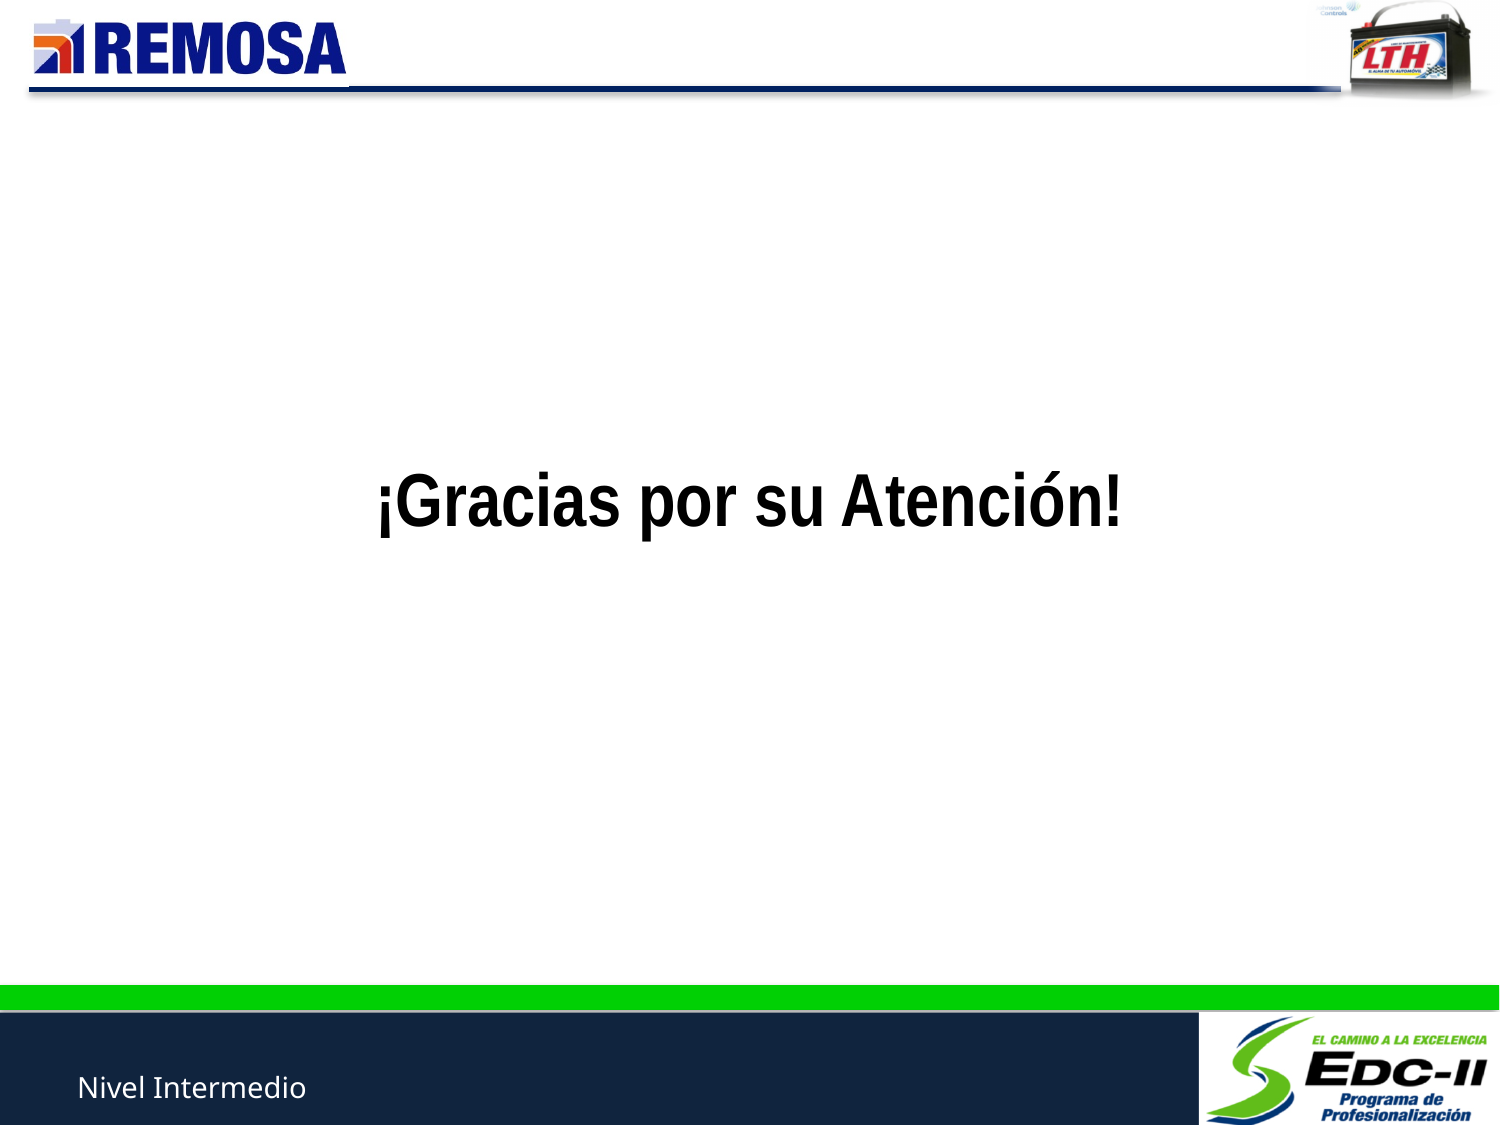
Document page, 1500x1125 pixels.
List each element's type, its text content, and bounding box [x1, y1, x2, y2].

picture [1335, 23, 1479, 78]
title ¡Gracias por su Atención! [0, 444, 1500, 563]
picture [29, 7, 349, 87]
picture [1198, 1012, 1500, 1125]
